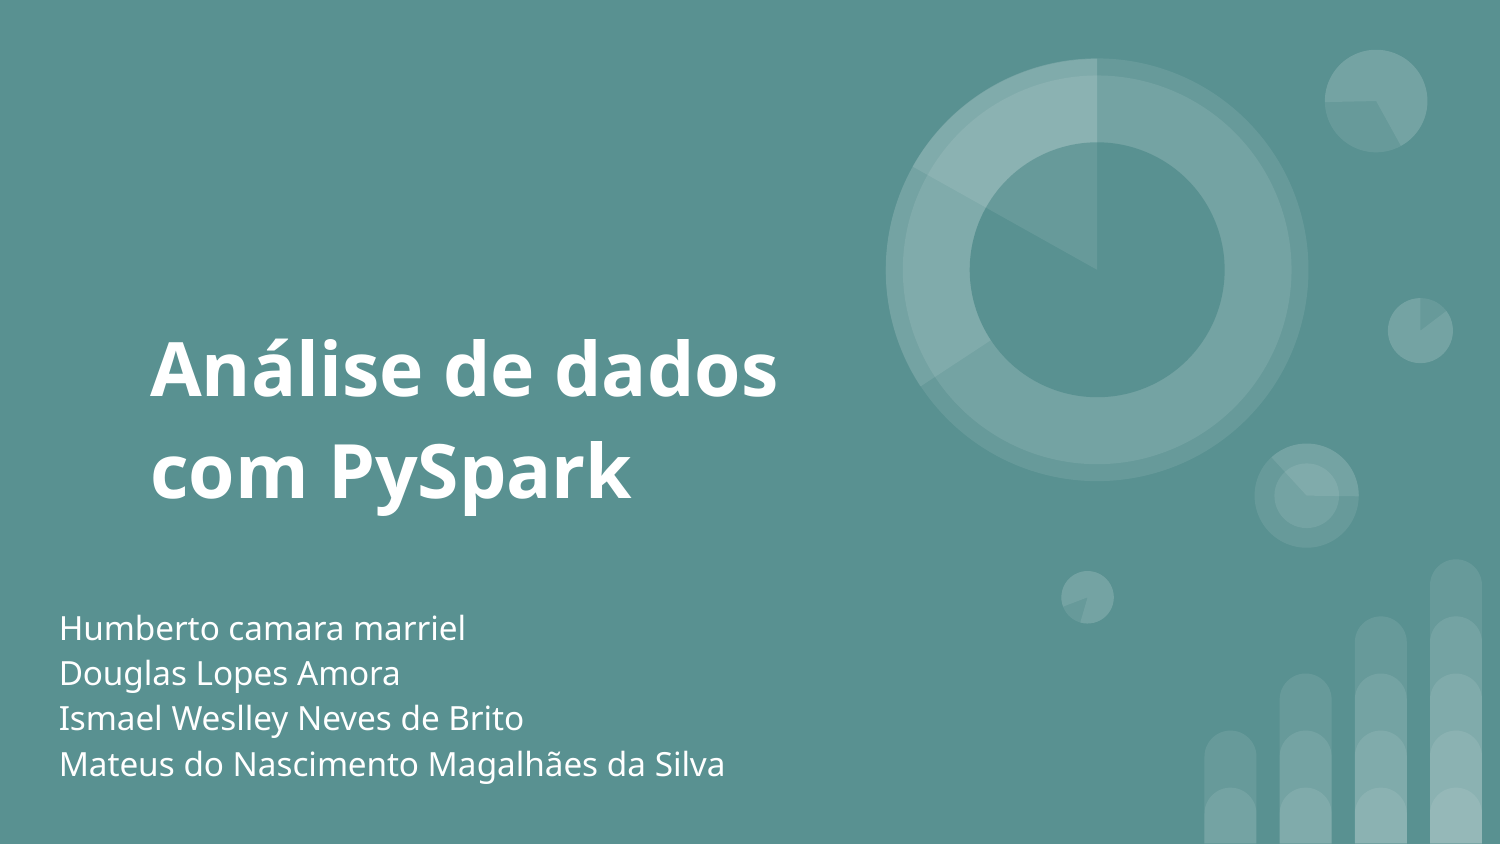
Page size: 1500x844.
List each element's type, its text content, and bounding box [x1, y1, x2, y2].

subtitle Humberto camara marriel Douglas Lopes Amora Ismael Weslley Neves de Brito Mateus do Nascimento Magalhães da Silva [43, 589, 1500, 844]
title Análise de dados com PySpark [135, 264, 834, 572]
